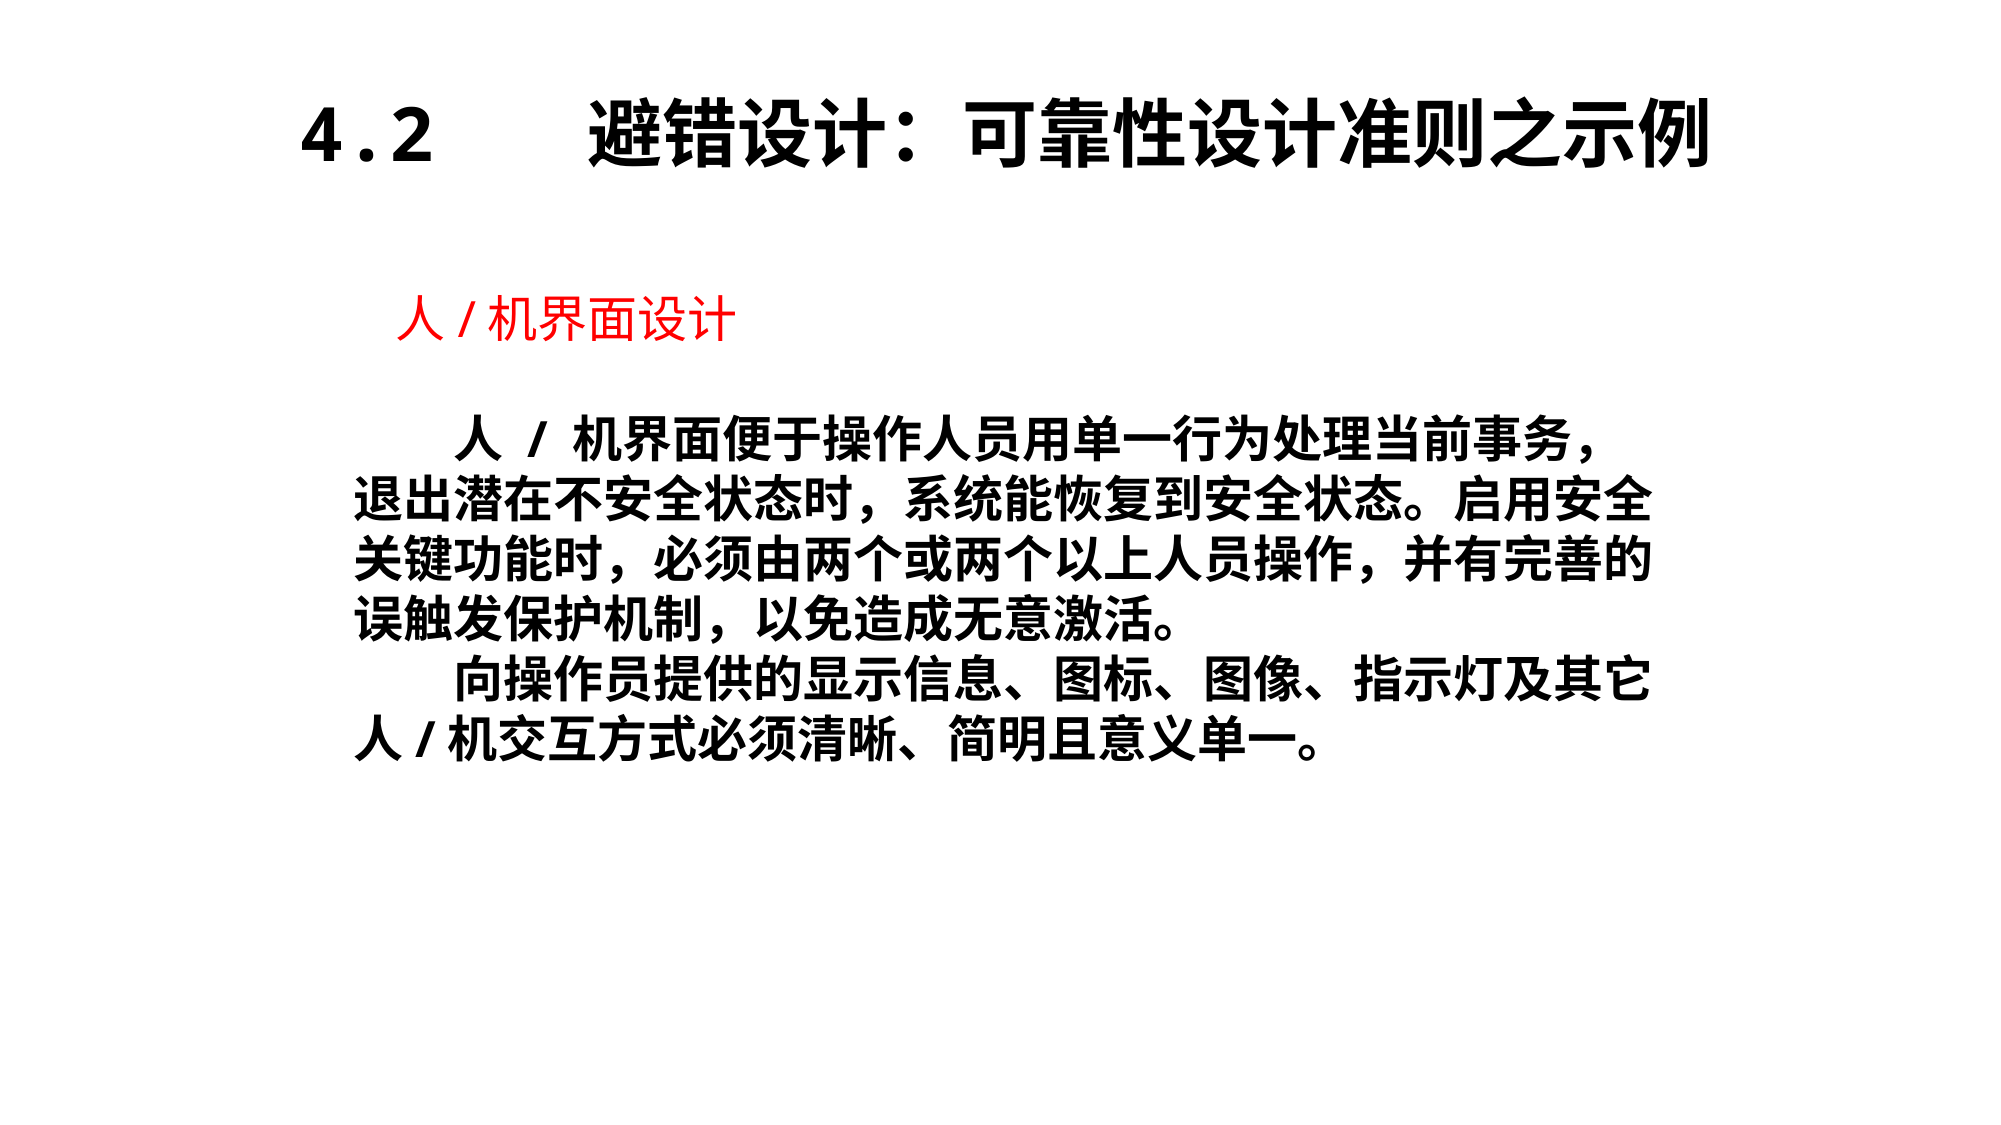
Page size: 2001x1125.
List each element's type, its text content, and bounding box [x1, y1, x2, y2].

text_box 4.2 避错设计：可靠性设计准则之示例 [279, 79, 1733, 185]
text_box 人/机界面设计 人 / 机界面便于操作人员用单一行为处理当前事务，退出潜在不安全状态时，系统能恢复到安全状态。启用安全关键功能时，必须由两个或两个以上人员操作，并有完善的误触发保护机制，以免造成无意激活。 向操作员提供的显示信息、图标、图像、指示灯及其它人/机交互方式必须清晰、简明且意义单一。 [338, 280, 1685, 776]
